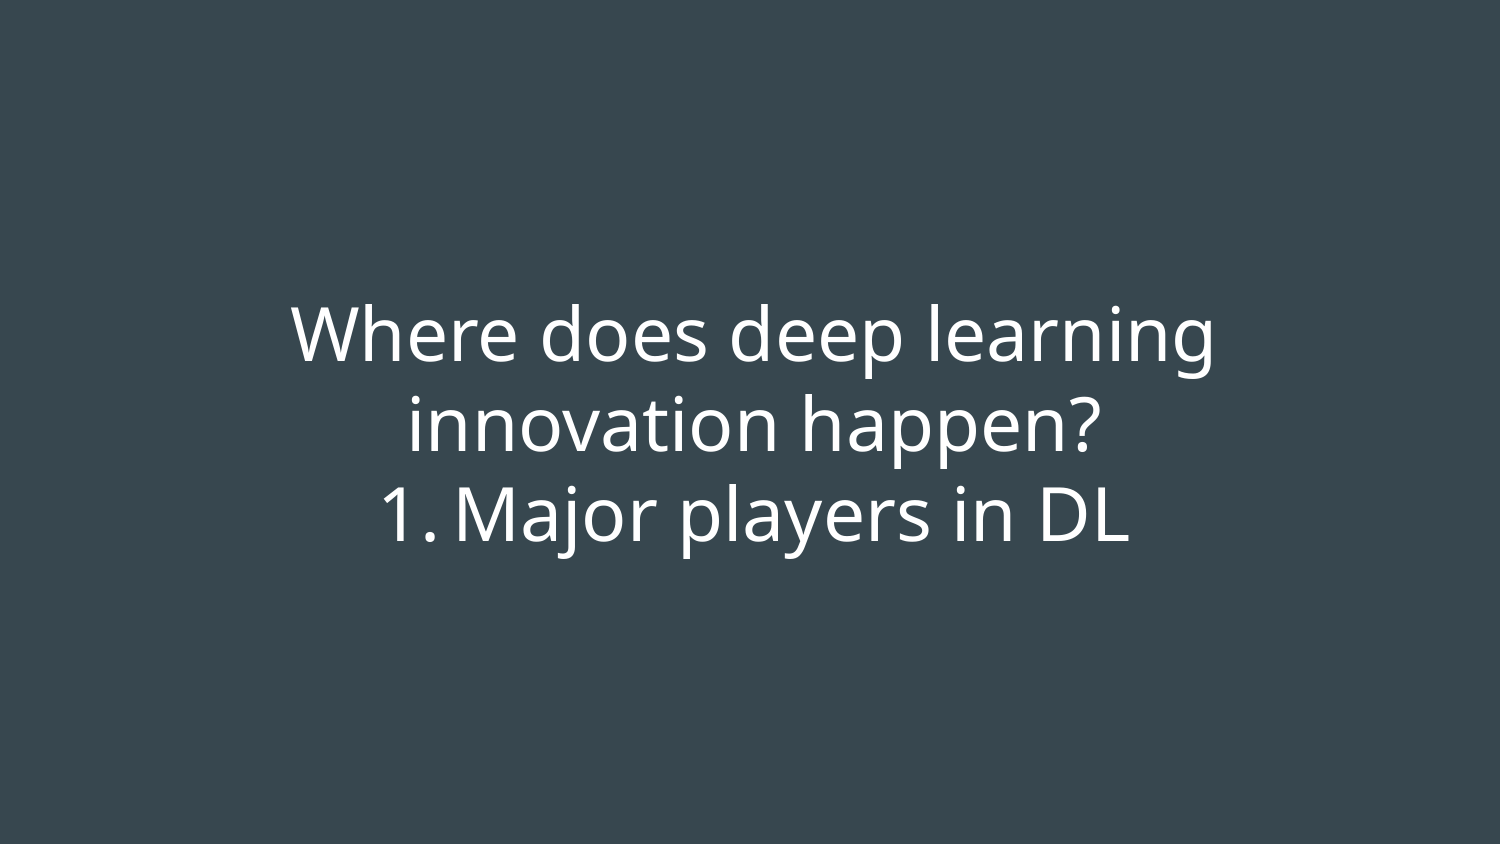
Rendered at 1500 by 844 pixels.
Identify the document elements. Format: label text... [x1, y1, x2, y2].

title Where does deep learning innovation happen? Major players in DL [110, 351, 1399, 493]
